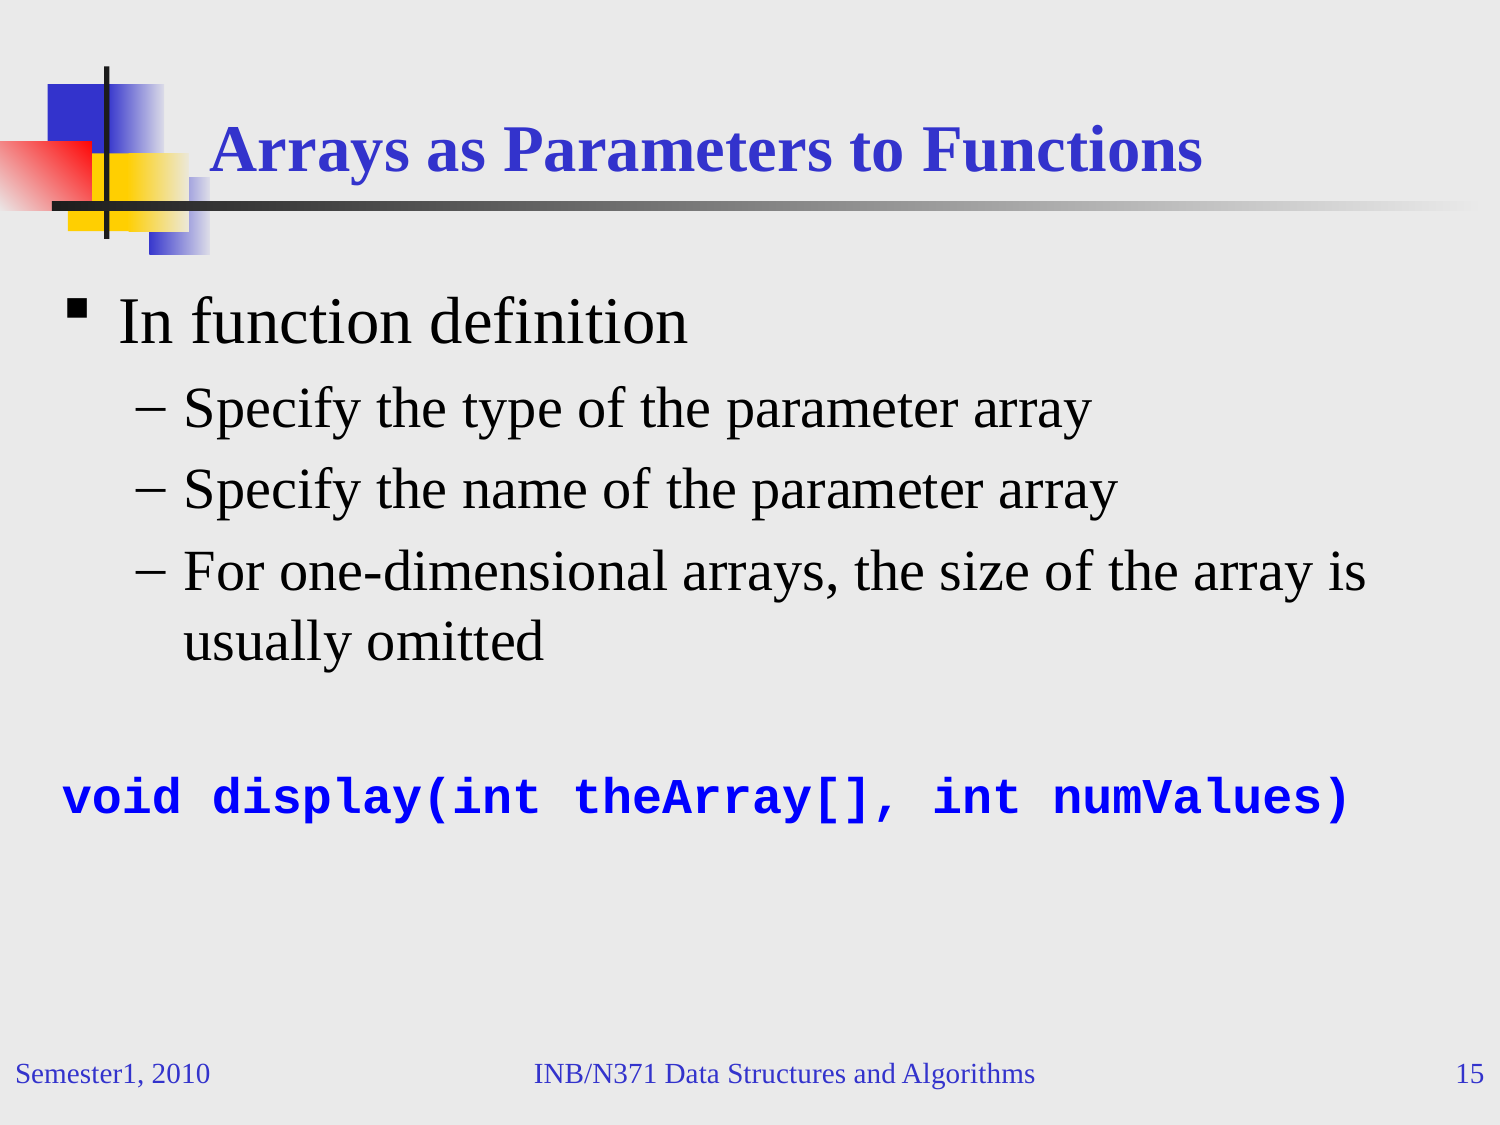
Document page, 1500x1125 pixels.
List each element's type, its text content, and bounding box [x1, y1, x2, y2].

slide_number Semester1, 2010 [0, 1046, 351, 1125]
title Arrays as Parameters to Functions [194, 30, 1454, 193]
slide_number 15 [1149, 1046, 1500, 1125]
list In function definition Specify the type of the parameter array Specify the name of the parameter array For one-dimensional arrays, the size of the array is usually omitted void display(int theArray[], int numValues) [46, 269, 1447, 979]
footer INB/N371 Data Structures and Algorithms [456, 1046, 1114, 1125]
